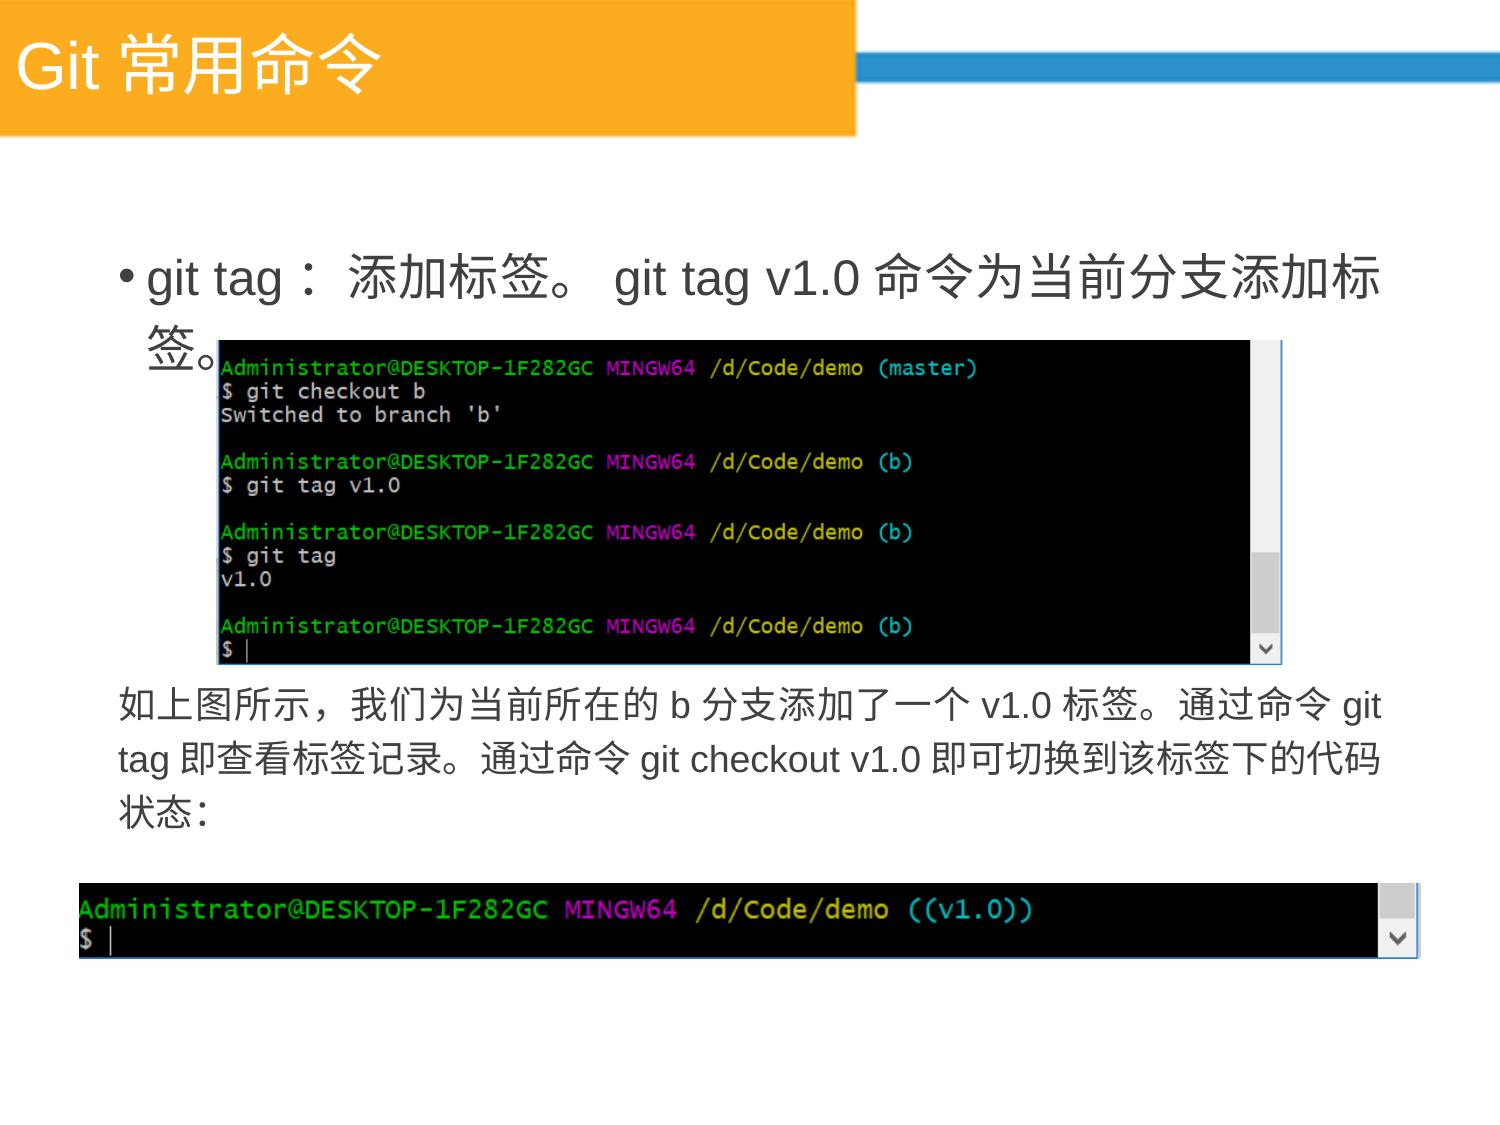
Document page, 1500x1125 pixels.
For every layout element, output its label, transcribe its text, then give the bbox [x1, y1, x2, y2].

list git tag：添加标签。git tag v1.0命令为当前分支添加标签。 [102, 225, 1398, 342]
picture [0, 0, 1500, 1125]
text_box 如上图所示，我们为当前所在的b分支添加了一个v1.0标签。通过命令git tag即查看标签记录。通过命令git checkout v1.0即可切换到该标签下的代码状态： [103, 664, 1397, 780]
title Git常用命令 [0, 0, 854, 136]
